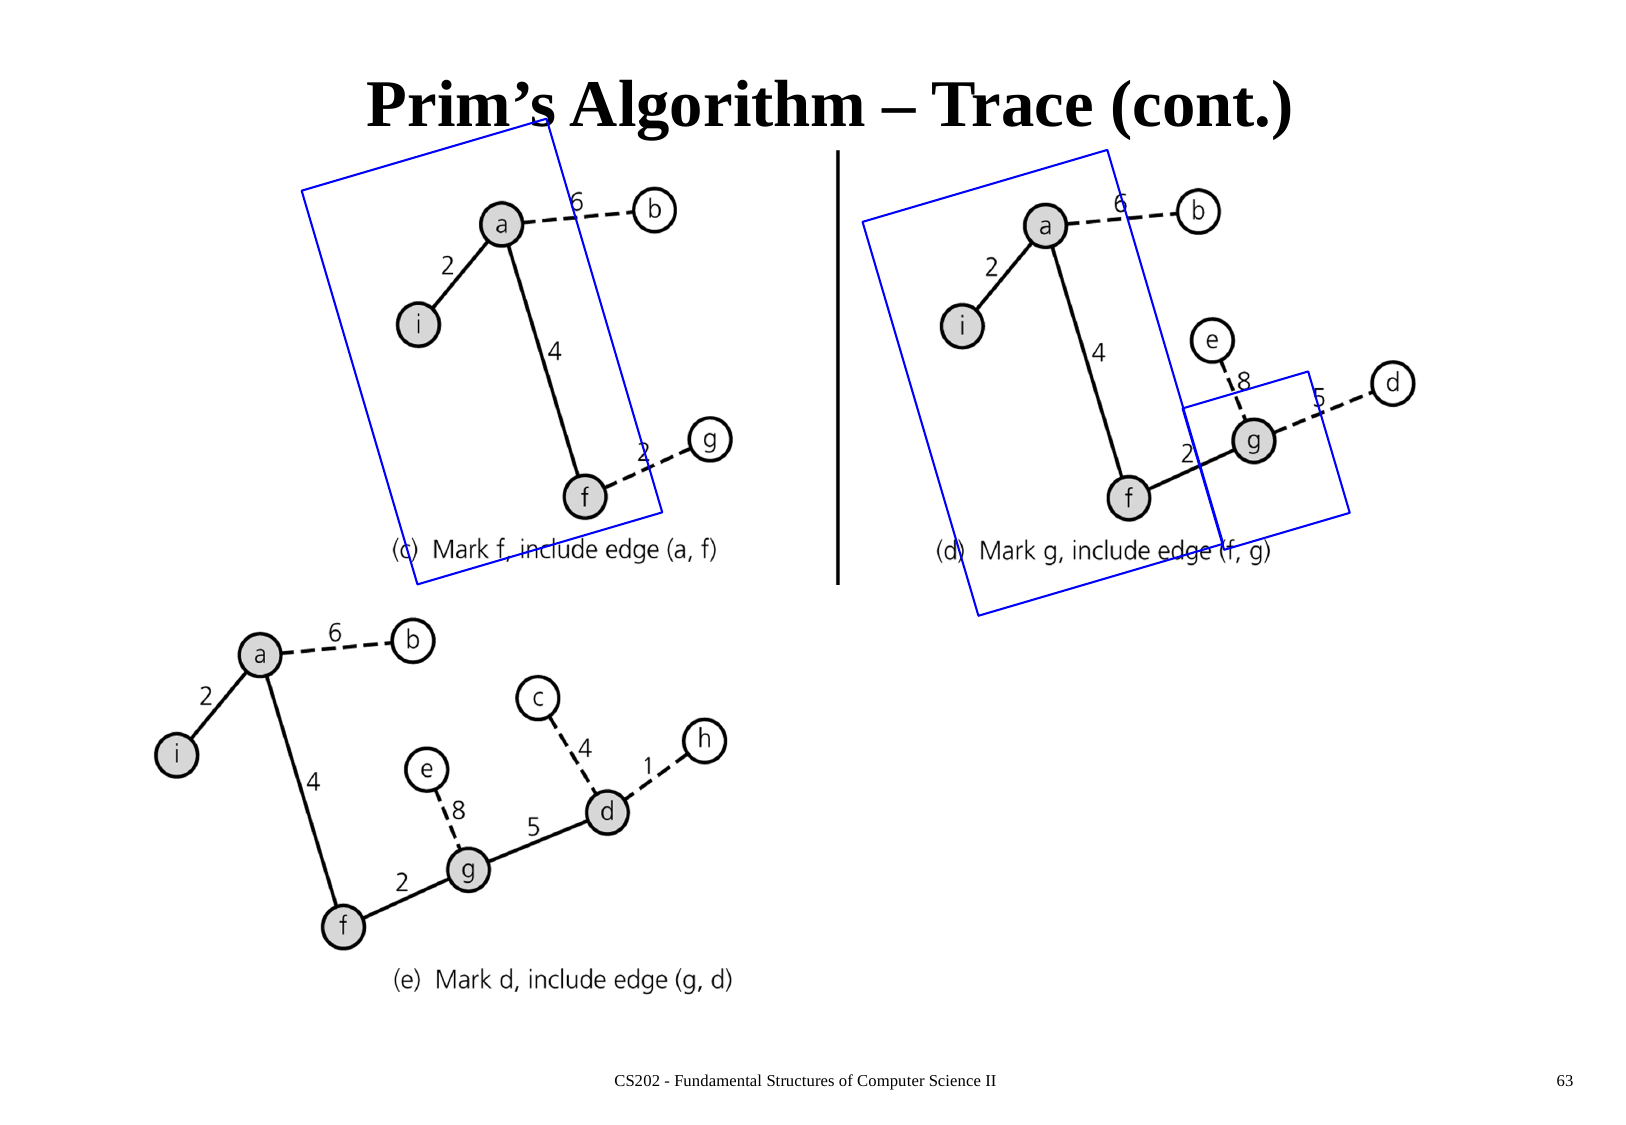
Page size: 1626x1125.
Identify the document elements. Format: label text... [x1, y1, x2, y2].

title Prim’s Algorithm – Trace (cont.) [62, 24, 1600, 175]
picture [74, 597, 801, 1019]
footer CS202 - Fundamental Structures of Computer Science II [500, 1062, 1111, 1101]
text_box [972, 594, 1053, 616]
picture [74, 149, 1576, 585]
slide_number 63 [1249, 1062, 1589, 1101]
text_box [446, 118, 556, 148]
